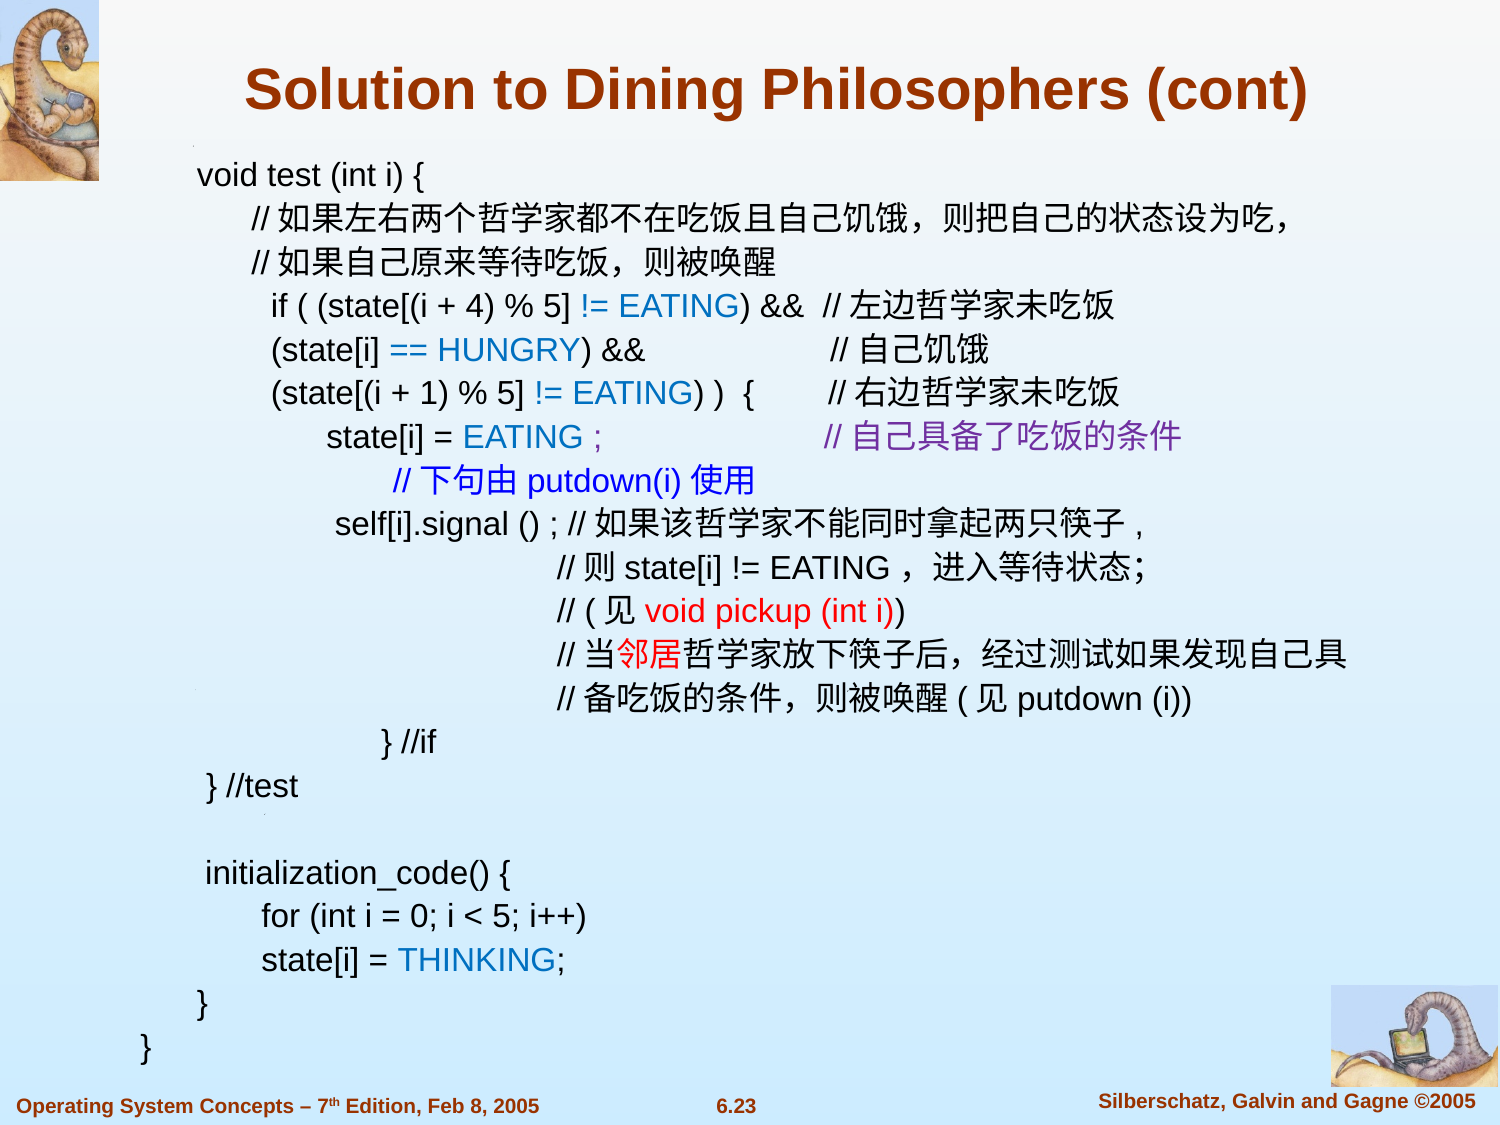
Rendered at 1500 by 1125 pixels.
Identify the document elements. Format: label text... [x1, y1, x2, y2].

picture [1331, 985, 1498, 1087]
picture [0, 0, 99, 181]
title Solution to Dining Philosophers (cont) [85, 23, 1469, 129]
list void test (int i) { //如果左右两个哲学家都不在吃饭且自己饥饿，则把自己的状态设为吃， //如果自己原来等待吃饭，则被唤醒 if ( (state[(i + 4) % 5] != EATING) && //左边哲学家未吃饭 (state[i] == HUNGRY) && //自己饥饿 (state[(i + 1) % 5] != EATING) ) { //右边哲学家未吃饭 state[i] = EATING ; //自己具备了吃饭的条件 //下句由putdown(i)使用 self[i].signal () ; //如果该哲学家不能同时拿起两只筷子, //则state[i] != EATING，进入等待状态； // (见void pickup (int i)) //当邻居哲学家放下筷子后，经过测试如果发现自己具 //备吃饭的条件，则被唤醒(见putdown (i)) } //if } //test initialization_code() { for (int i = 0; i < 5; i++) state[i] = THINKING; } } [125, 153, 1429, 1036]
